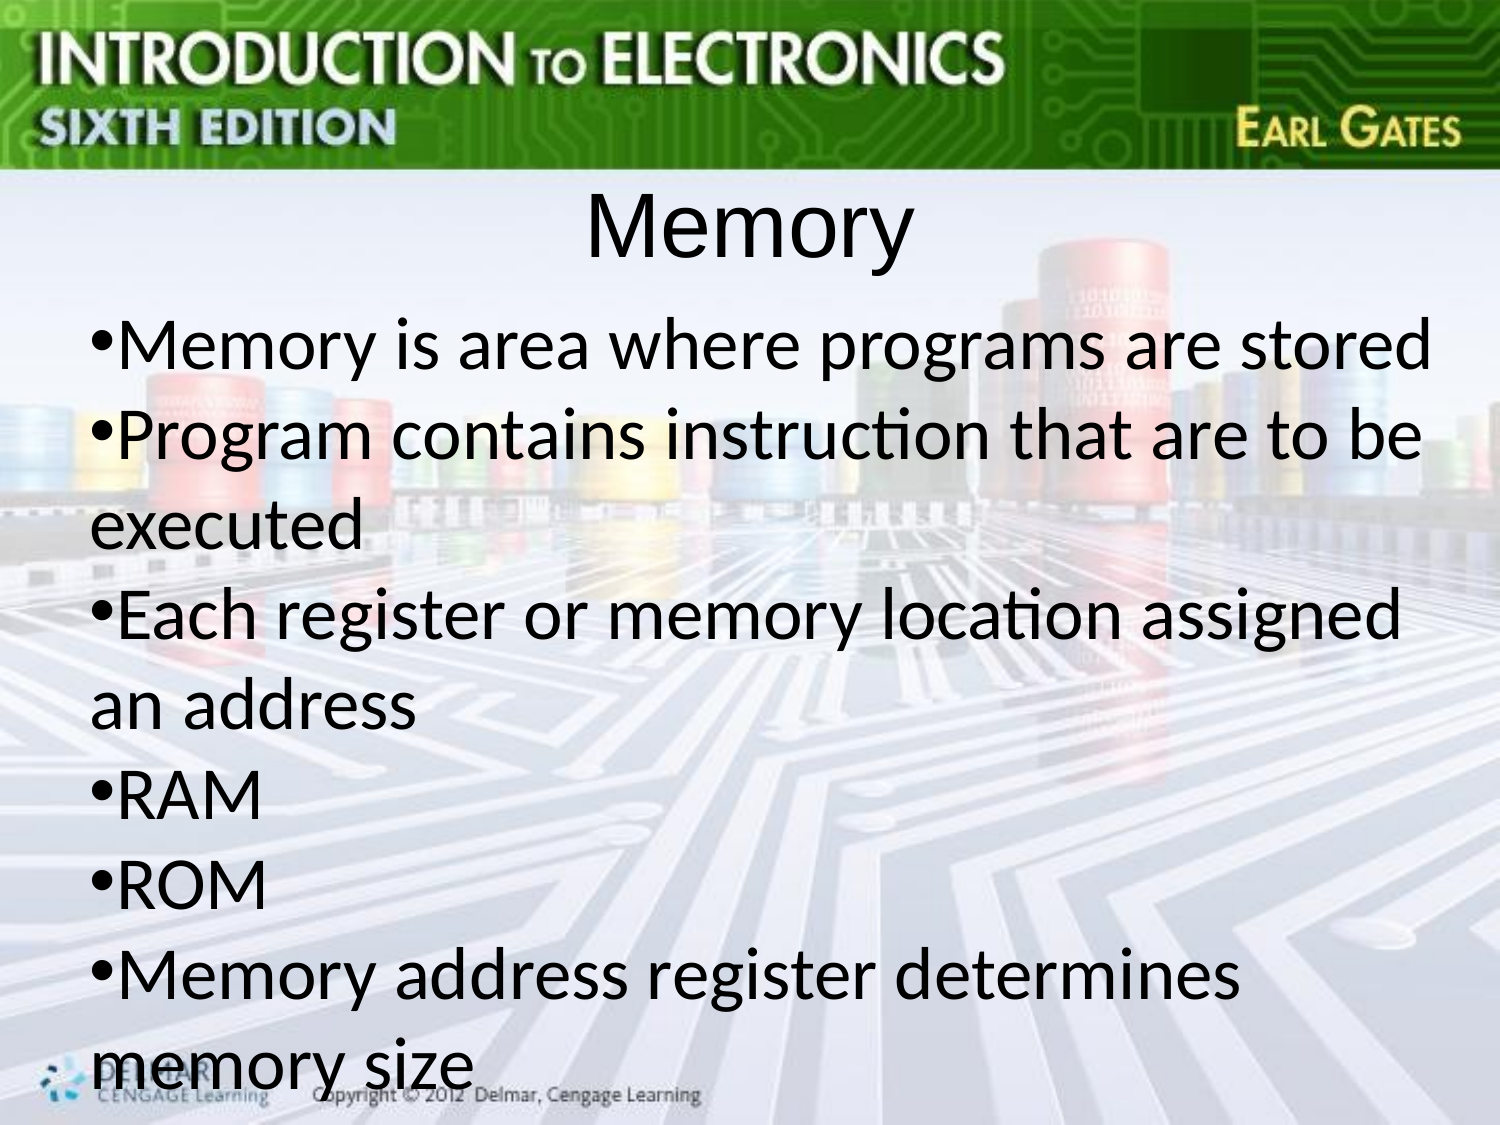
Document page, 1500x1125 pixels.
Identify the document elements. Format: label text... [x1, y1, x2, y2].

picture [0, 0, 1500, 1125]
title Memory [177, 165, 1323, 277]
text_box Memory is area where programs are stored Program contains instruction that are to be executed Each register or memory location assigned an address RAM ROM Memory address register determines memory size [75, 287, 1463, 1125]
